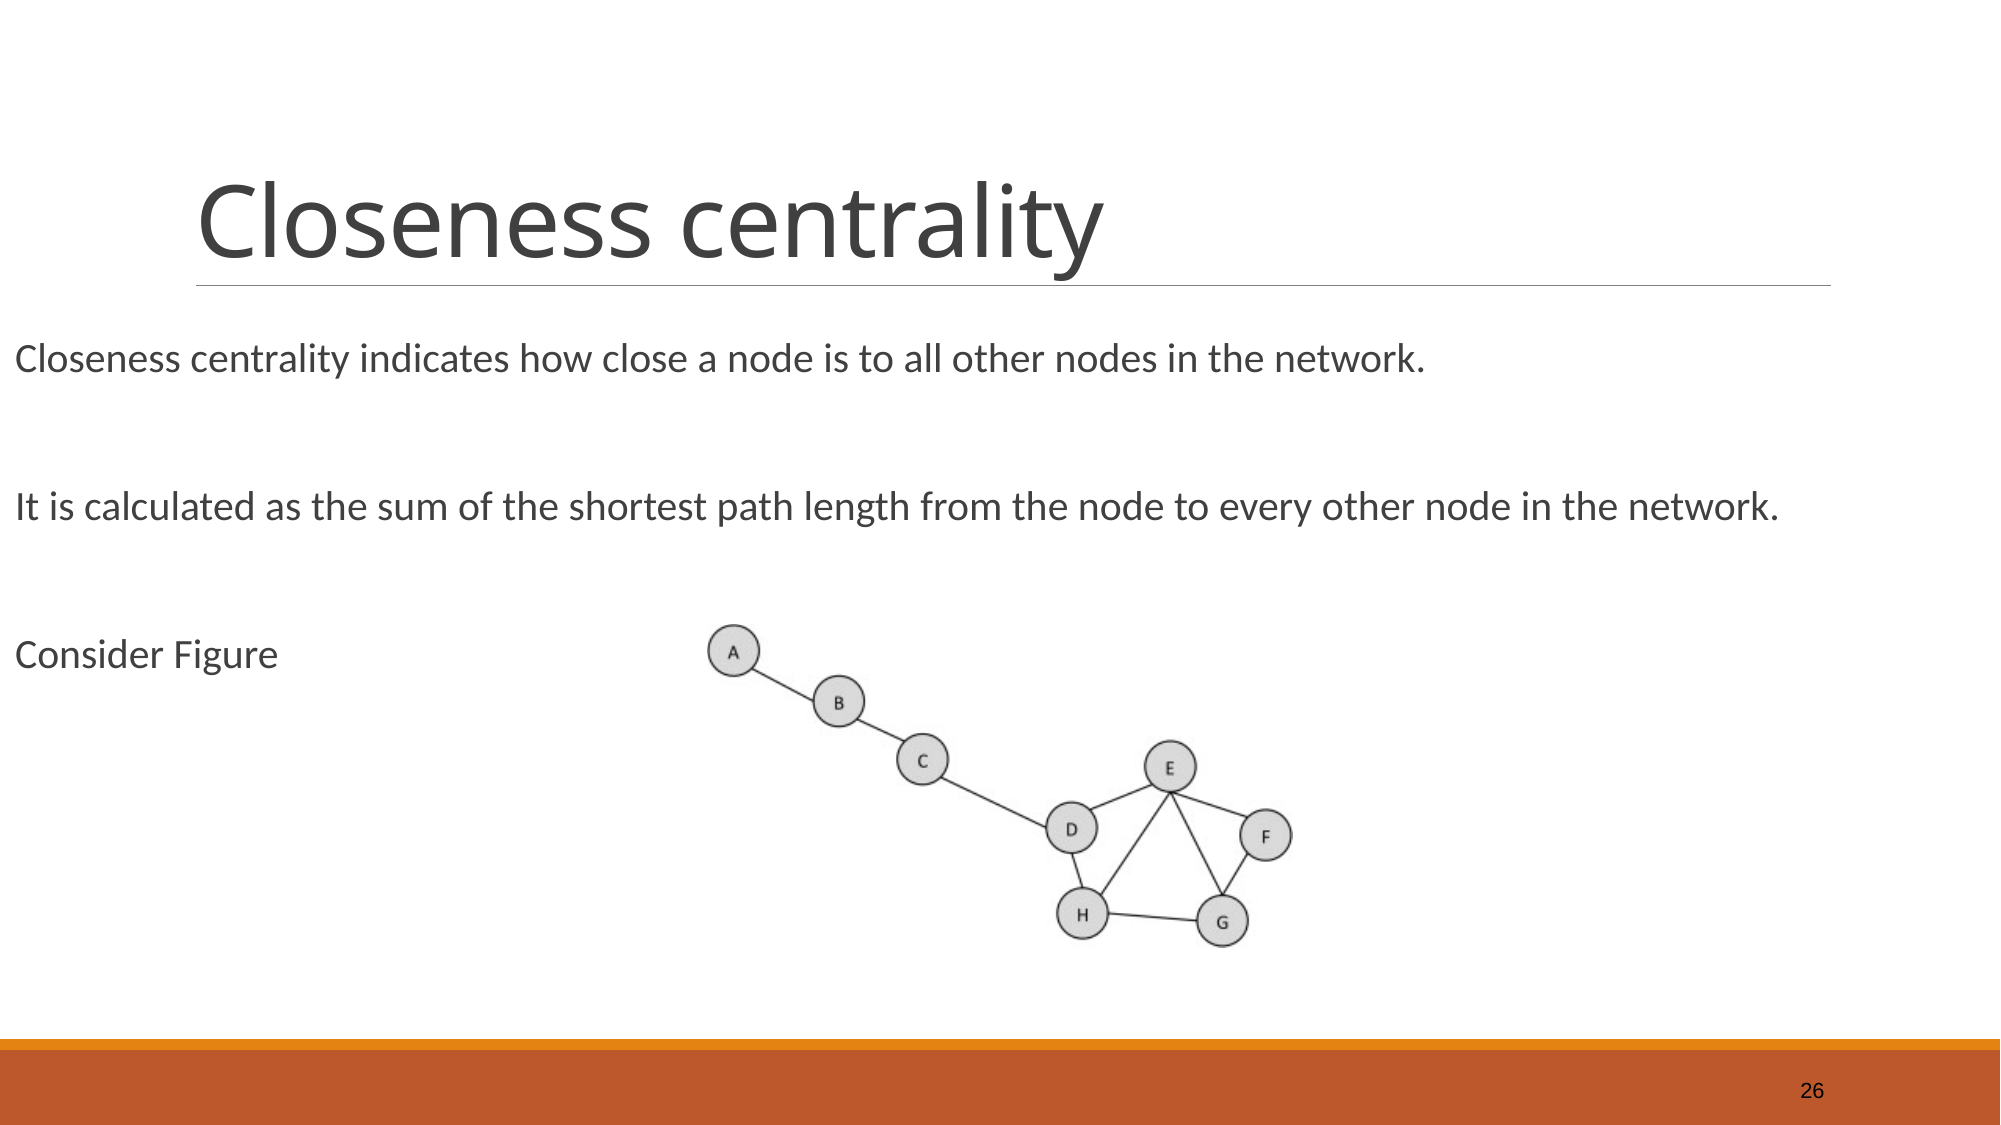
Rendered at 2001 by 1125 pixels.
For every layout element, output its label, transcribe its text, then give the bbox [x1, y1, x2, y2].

slide_number 26 [1624, 1059, 1840, 1120]
picture [707, 624, 1293, 949]
list Closeness centrality indicates how close a node is to all other nodes in the network. It is calculated as the sum of the shortest path length from the node to every other node in the network. Consider Figure [0, 328, 2000, 1030]
title Closeness centrality [180, 47, 1830, 285]
